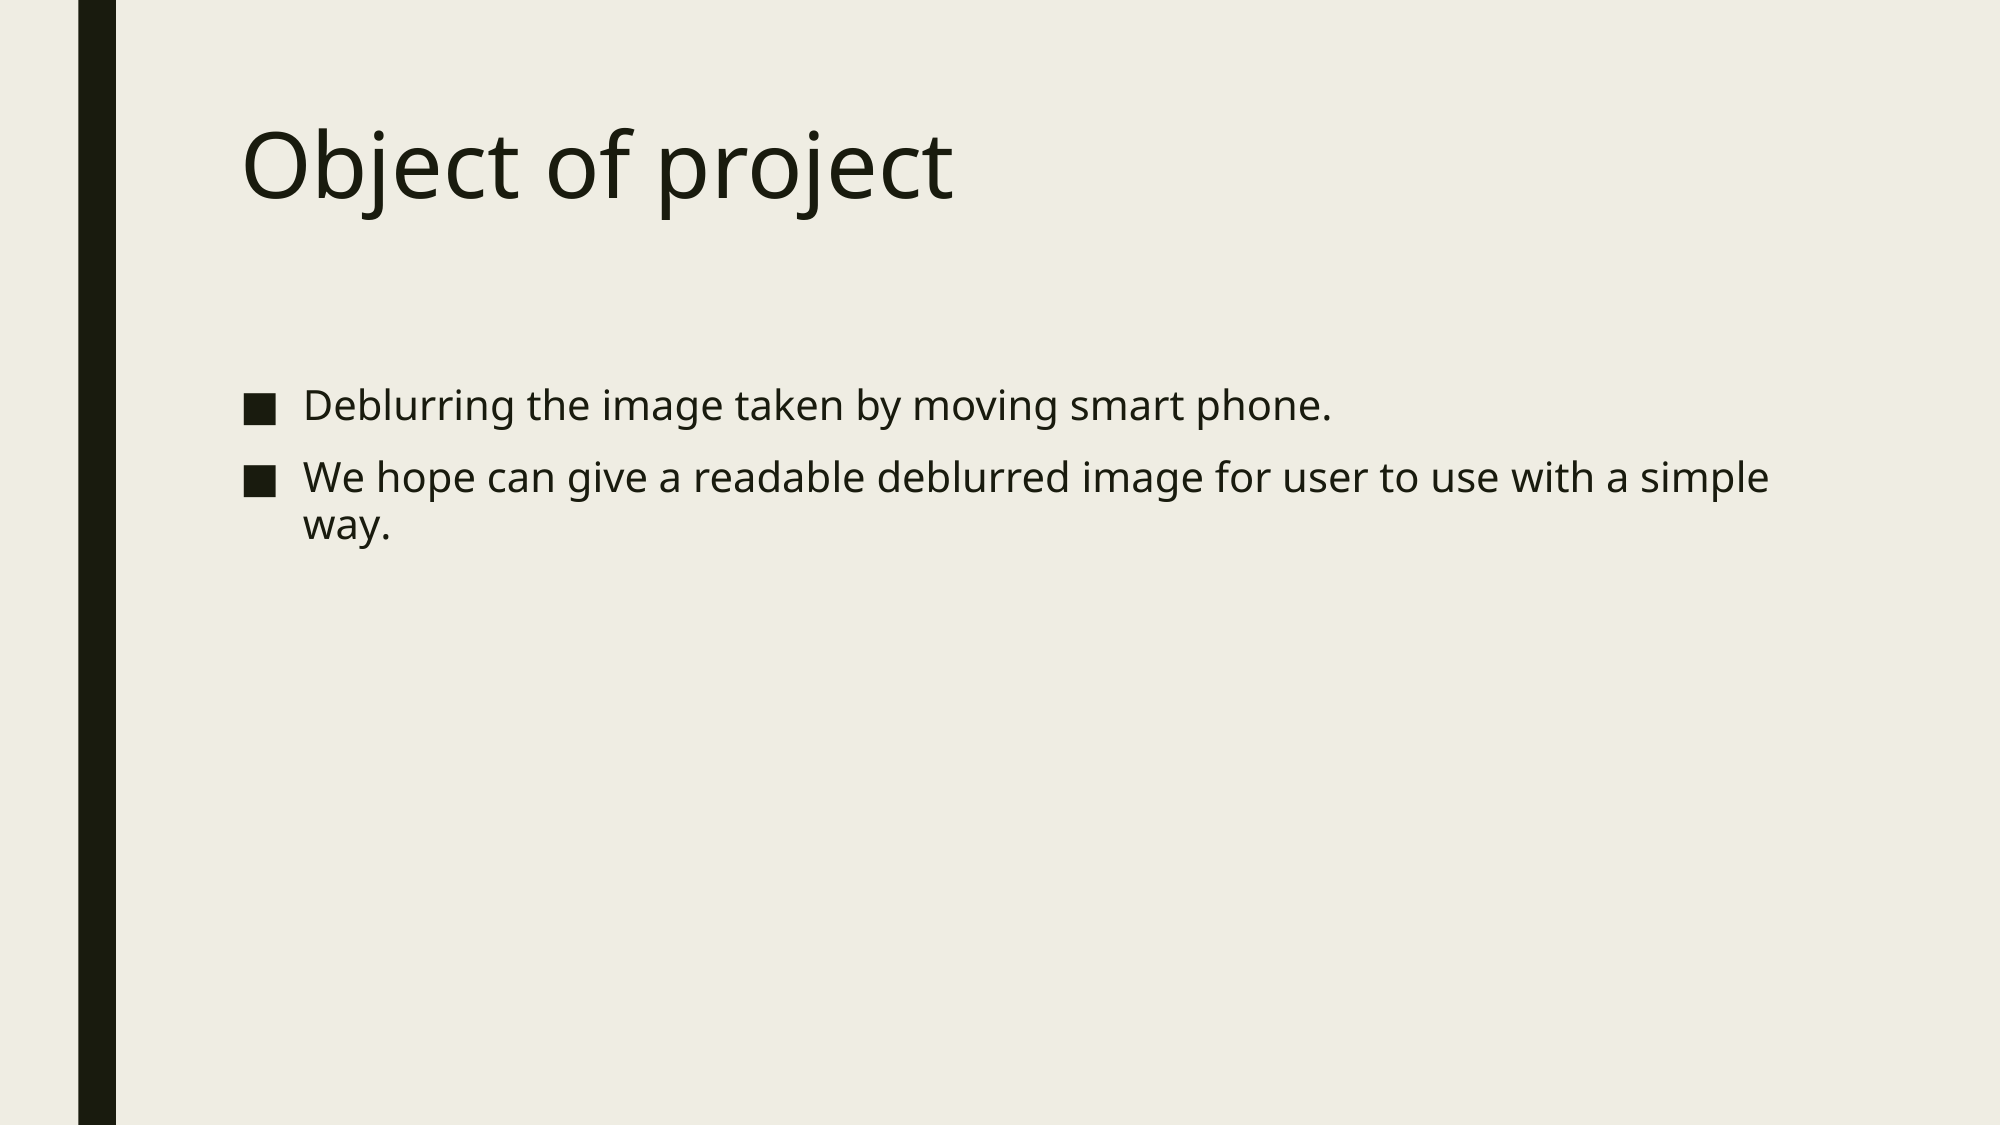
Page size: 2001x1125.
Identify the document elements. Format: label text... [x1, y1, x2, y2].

list Deblurring the image taken by moving smart phone. We hope can give a readable deblurred image for user to use with a simple way. [225, 375, 1800, 963]
title Object of project [225, 112, 1800, 357]
